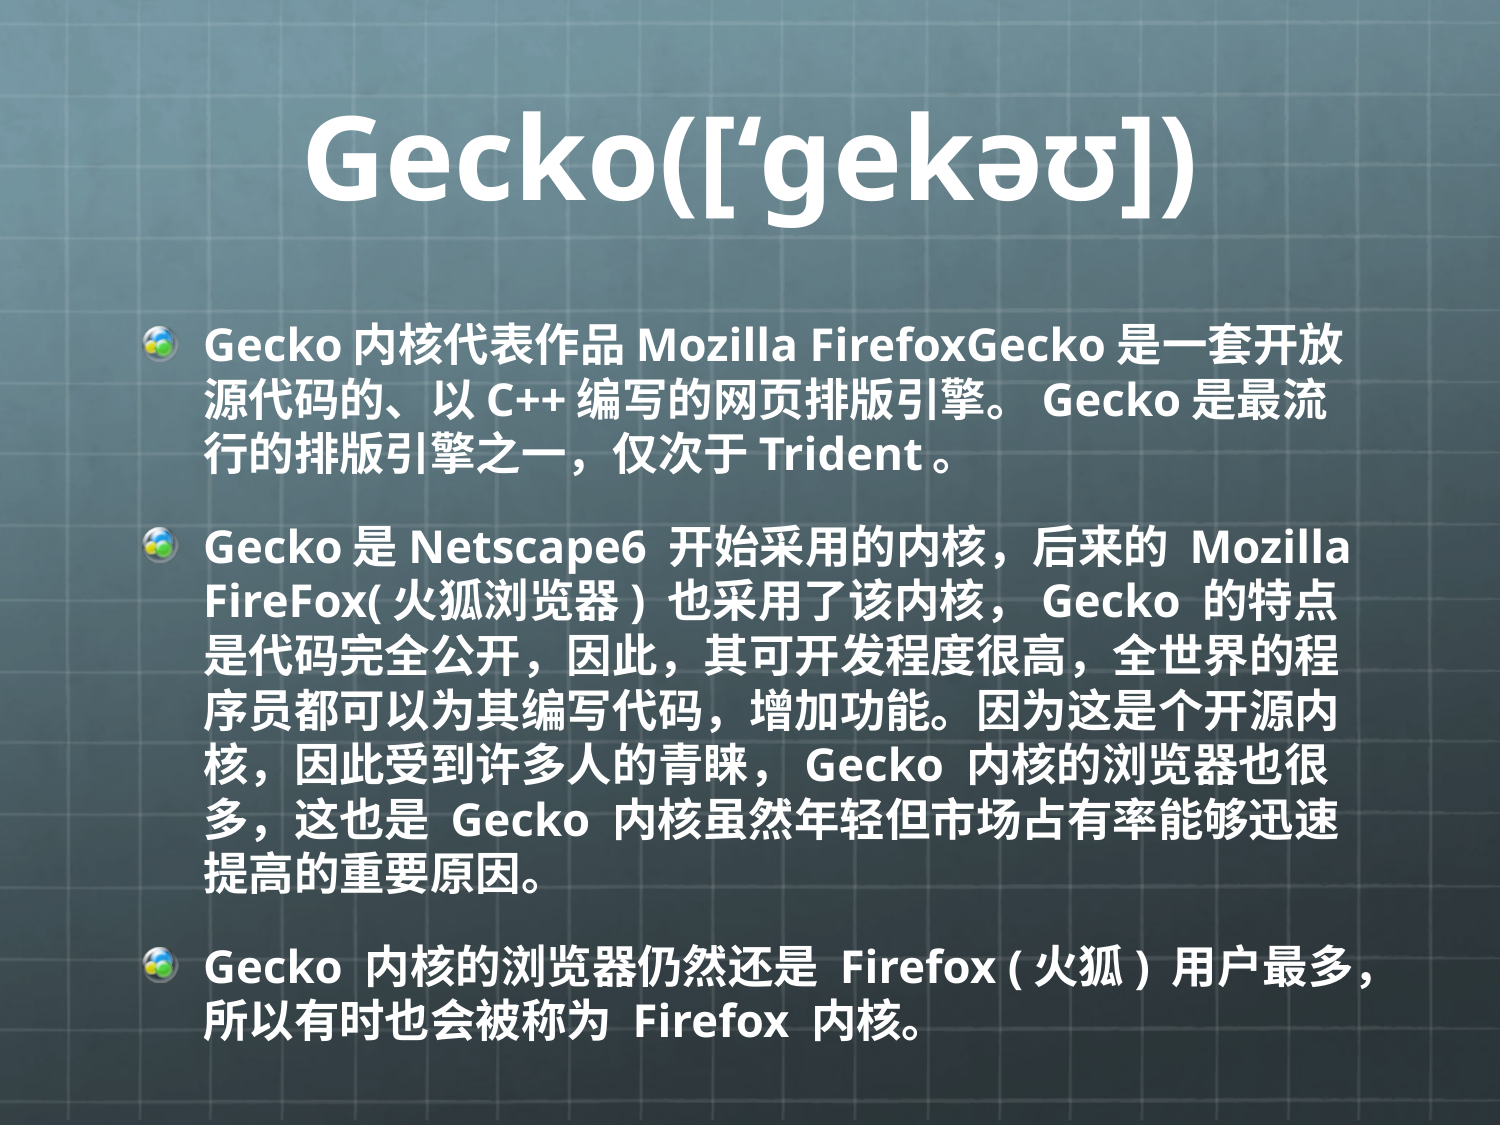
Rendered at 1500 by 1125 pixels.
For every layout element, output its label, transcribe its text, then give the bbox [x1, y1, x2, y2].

title Gecko([‘gekəʊ]) [127, 17, 1372, 289]
picture [0, 0, 1500, 1125]
list Gecko内核代表作品Mozilla FirefoxGecko是一套开放源代码的、以C++编写的网页排版引擎。Gecko是最流行的排版引擎之一，仅次于Trident。 Gecko是Netscape6 开始采用的内核，后来的 Mozilla FireFox(火狐浏览器) 也采用了该内核，Gecko 的特点是代码完全公开，因此，其可开发程度很高，全世界的程序员都可以为其编写代码，增加功能。因为这是个开源内核，因此受到许多人的青睐，Gecko 内核的浏览器也很多，这也是 Gecko 内核虽然年轻但市场占有率能够迅速提高的重要原因。 Gecko 内核的浏览器仍然还是 Firefox (火狐) 用户最多，所以有时也会被称为 Firefox 内核。 [127, 308, 1372, 1064]
